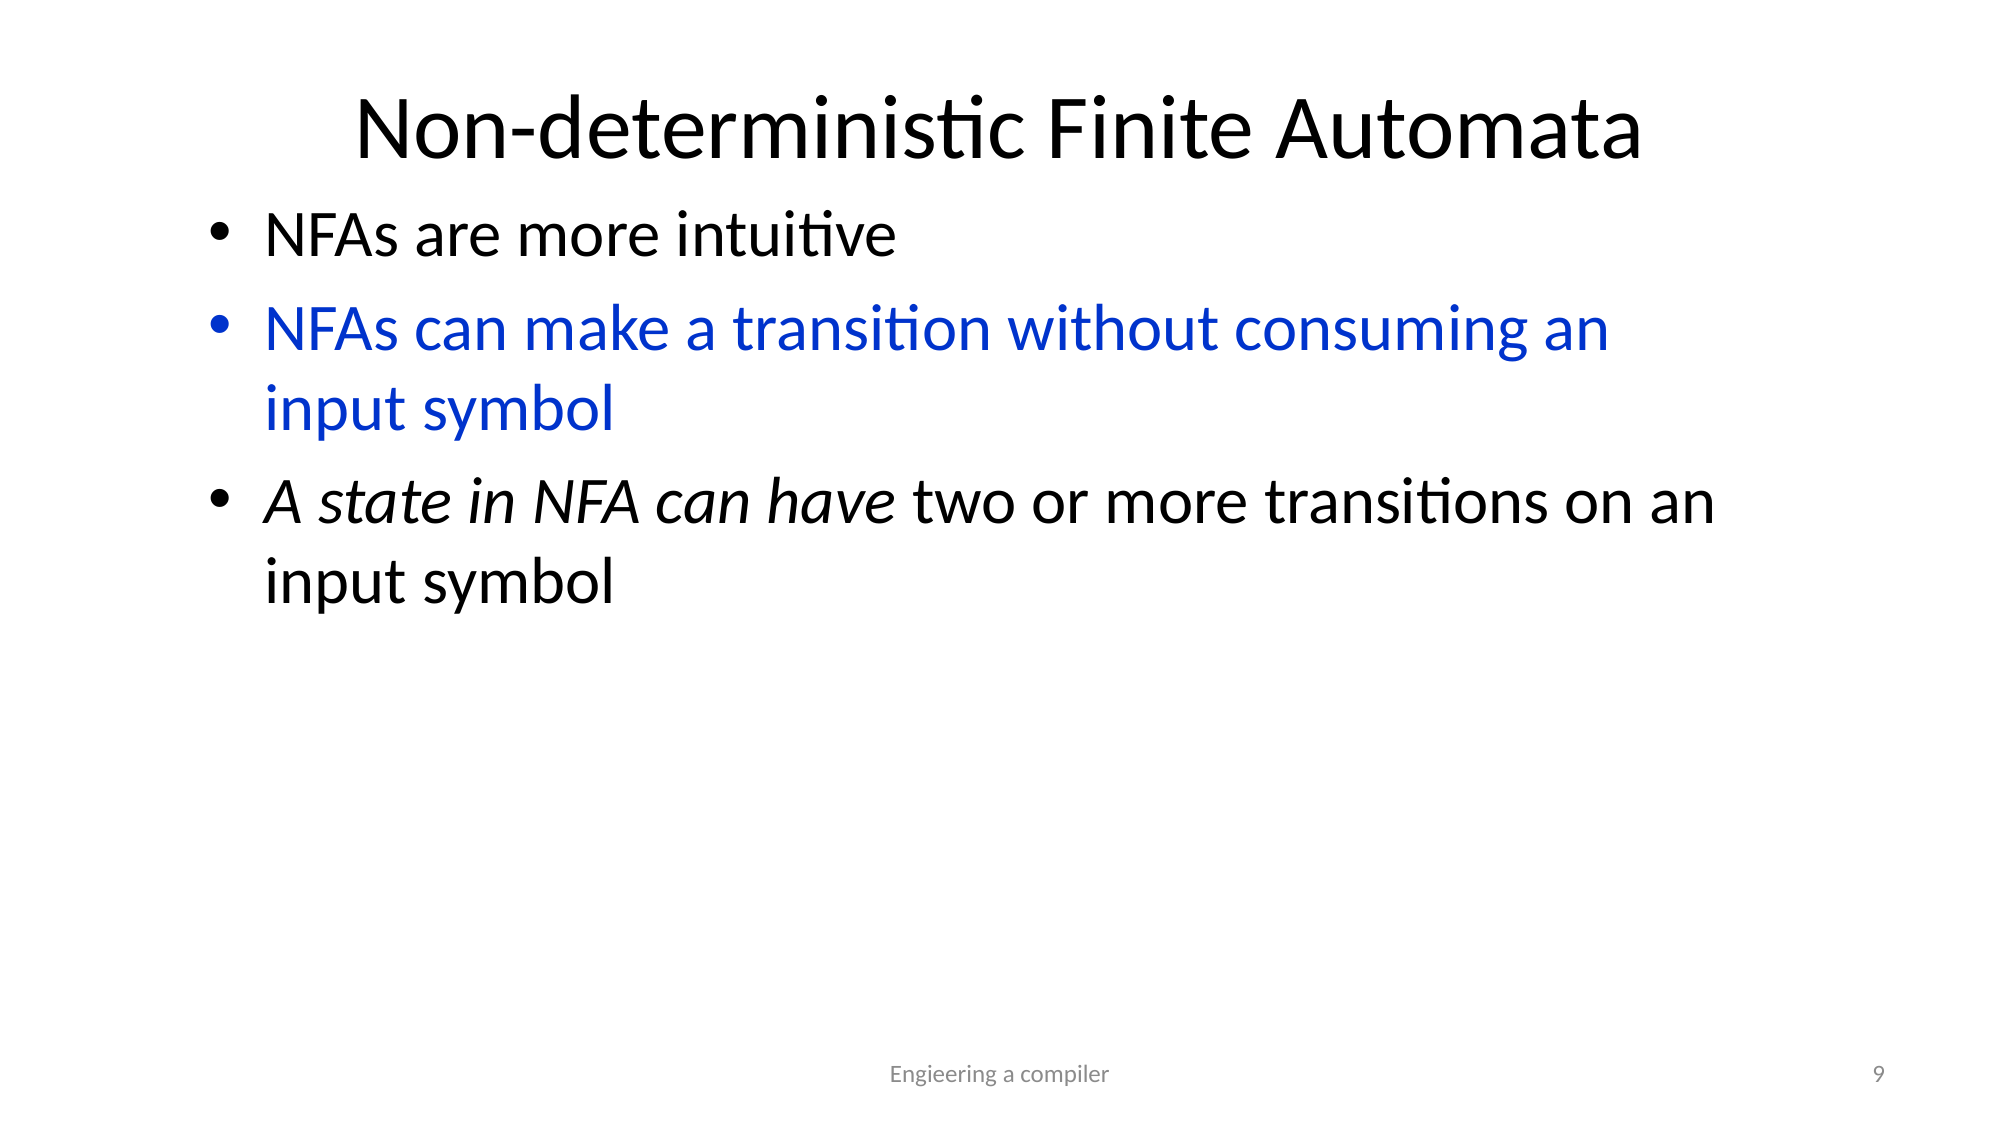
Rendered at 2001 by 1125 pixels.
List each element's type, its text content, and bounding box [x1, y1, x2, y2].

footer Engieering a compiler [683, 1042, 1317, 1103]
list NFAs are more intuitive NFAs can make a transition without consuming an input symbol A state in NFA can have two or more transitions on an input symbol [193, 182, 1784, 986]
slide_number 9 [1433, 1042, 1900, 1103]
title Non-deterministic Finite Automata [324, 28, 1675, 182]
